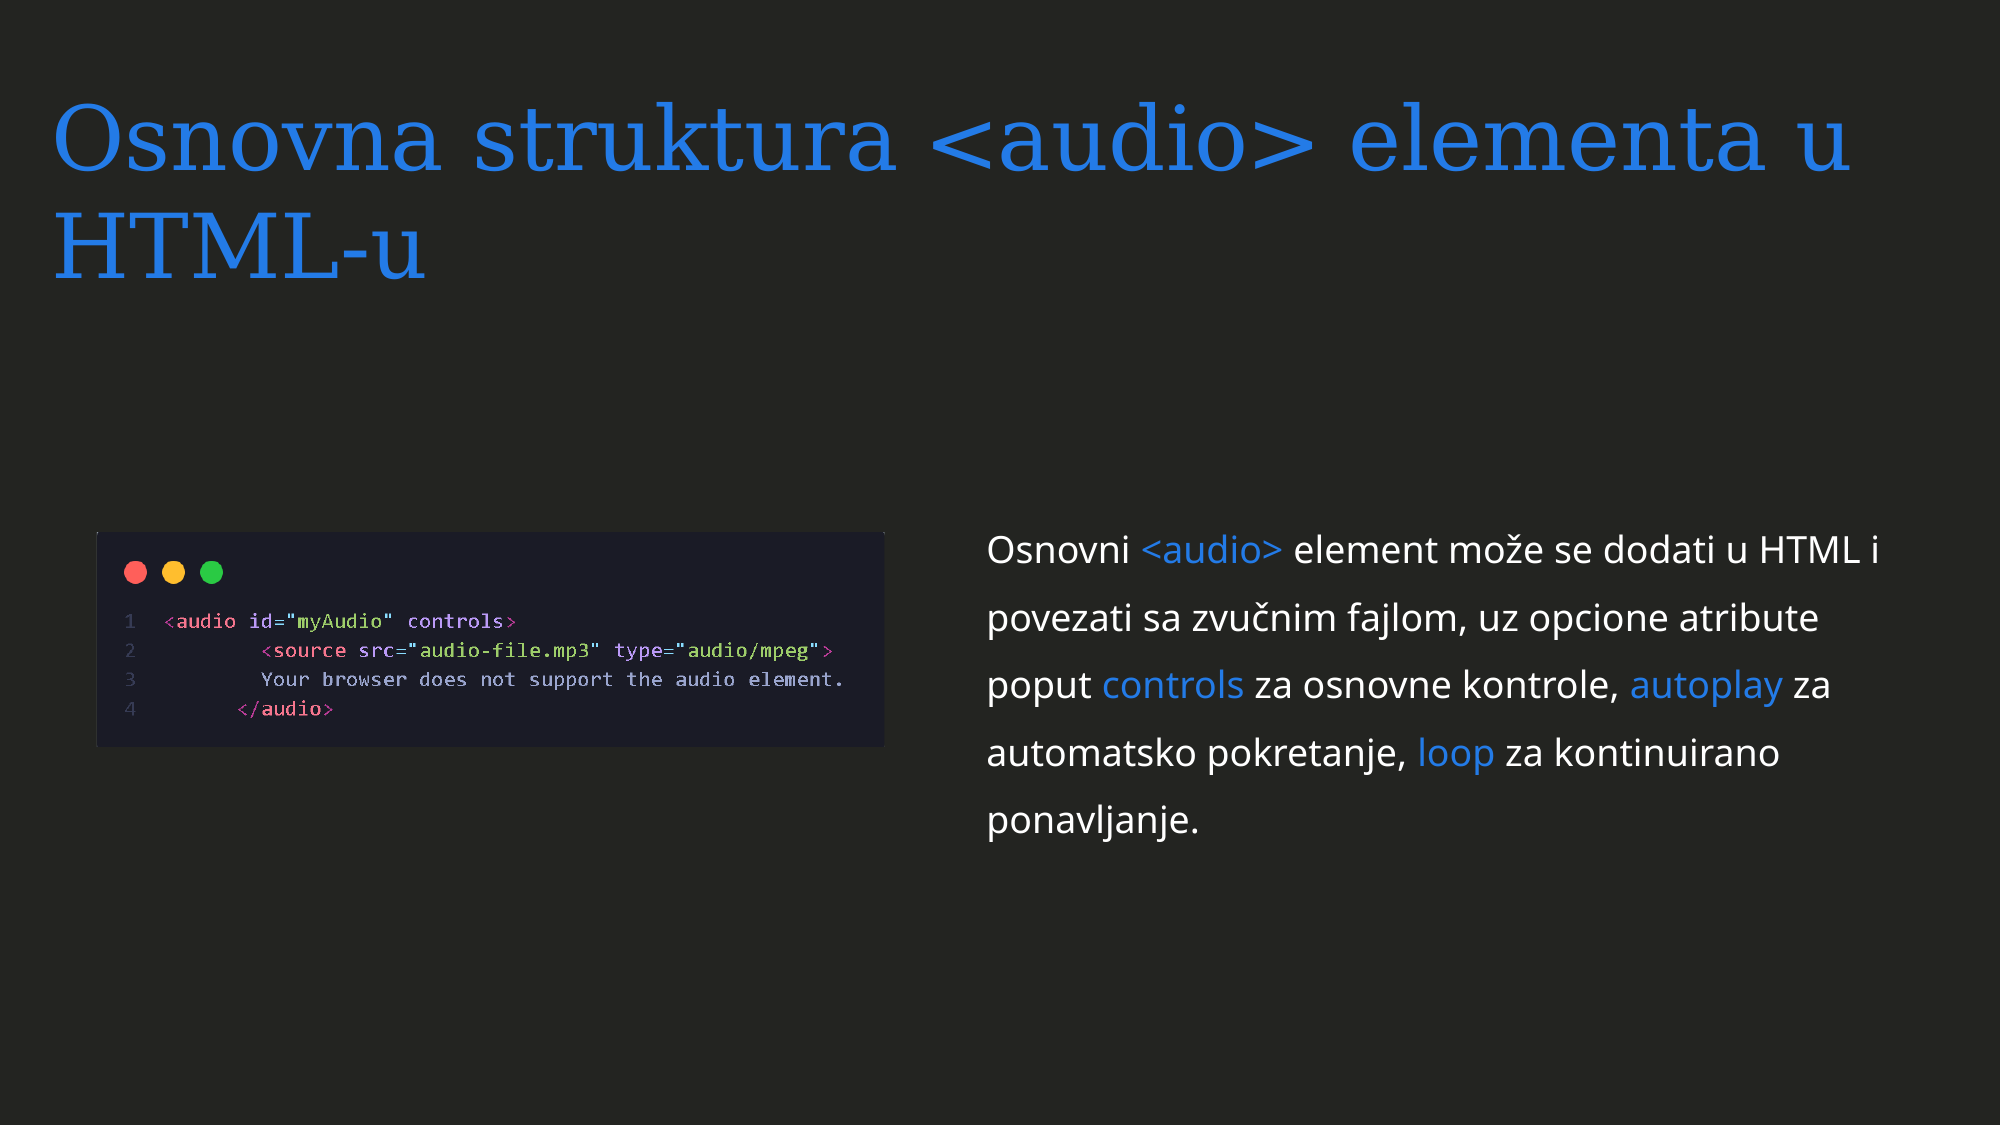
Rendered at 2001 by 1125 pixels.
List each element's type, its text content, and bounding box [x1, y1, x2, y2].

picture [96, 532, 885, 747]
text_box Osnovni <audio> element može se dodati u HTML i povezati sa zvučnim fajlom, uz opcione atribute poput controls za osnovne kontrole, autoplay za automatsko pokretanje, loop za kontinuirano ponavljanje. [971, 496, 1931, 849]
text_box Osnovna struktura <audio> elementa u HTML-u [37, 73, 1931, 304]
